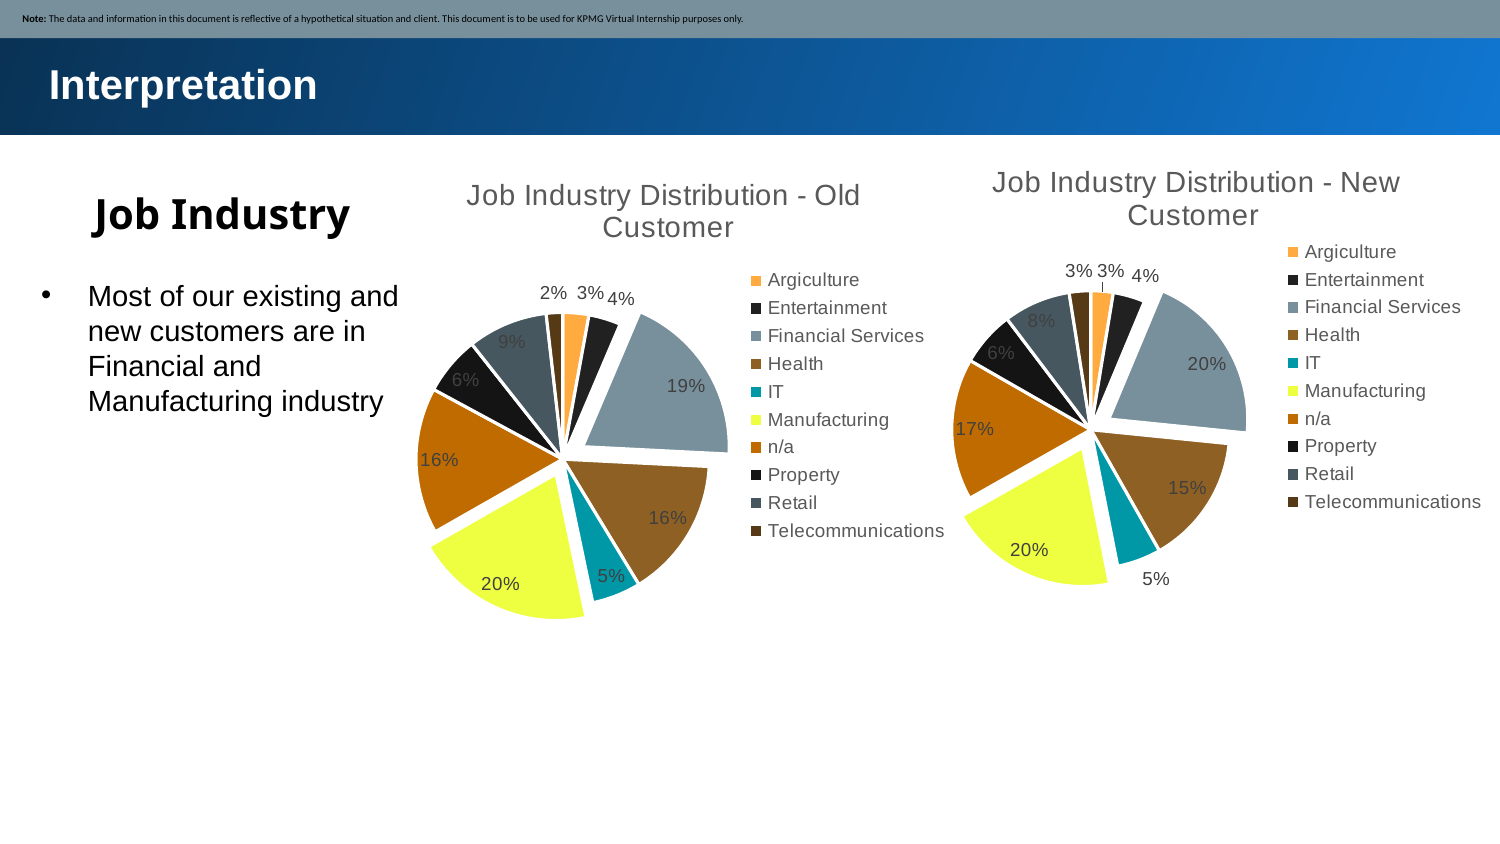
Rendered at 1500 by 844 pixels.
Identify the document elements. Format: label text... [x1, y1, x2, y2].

text_box Note: The data and information in this document is reflective of a hypothetical situation and client. This document is to be used for KPMG Virtual Internship purposes only. [0, 0, 1500, 39]
text_box [0, 39, 1500, 135]
text_box Most of our existing and new customers are in Financial and Manufacturing industry [33, 269, 366, 460]
text_box Job Industry [79, 165, 366, 253]
chart [372, 139, 1500, 661]
text_box Interpretation [33, 43, 1439, 124]
